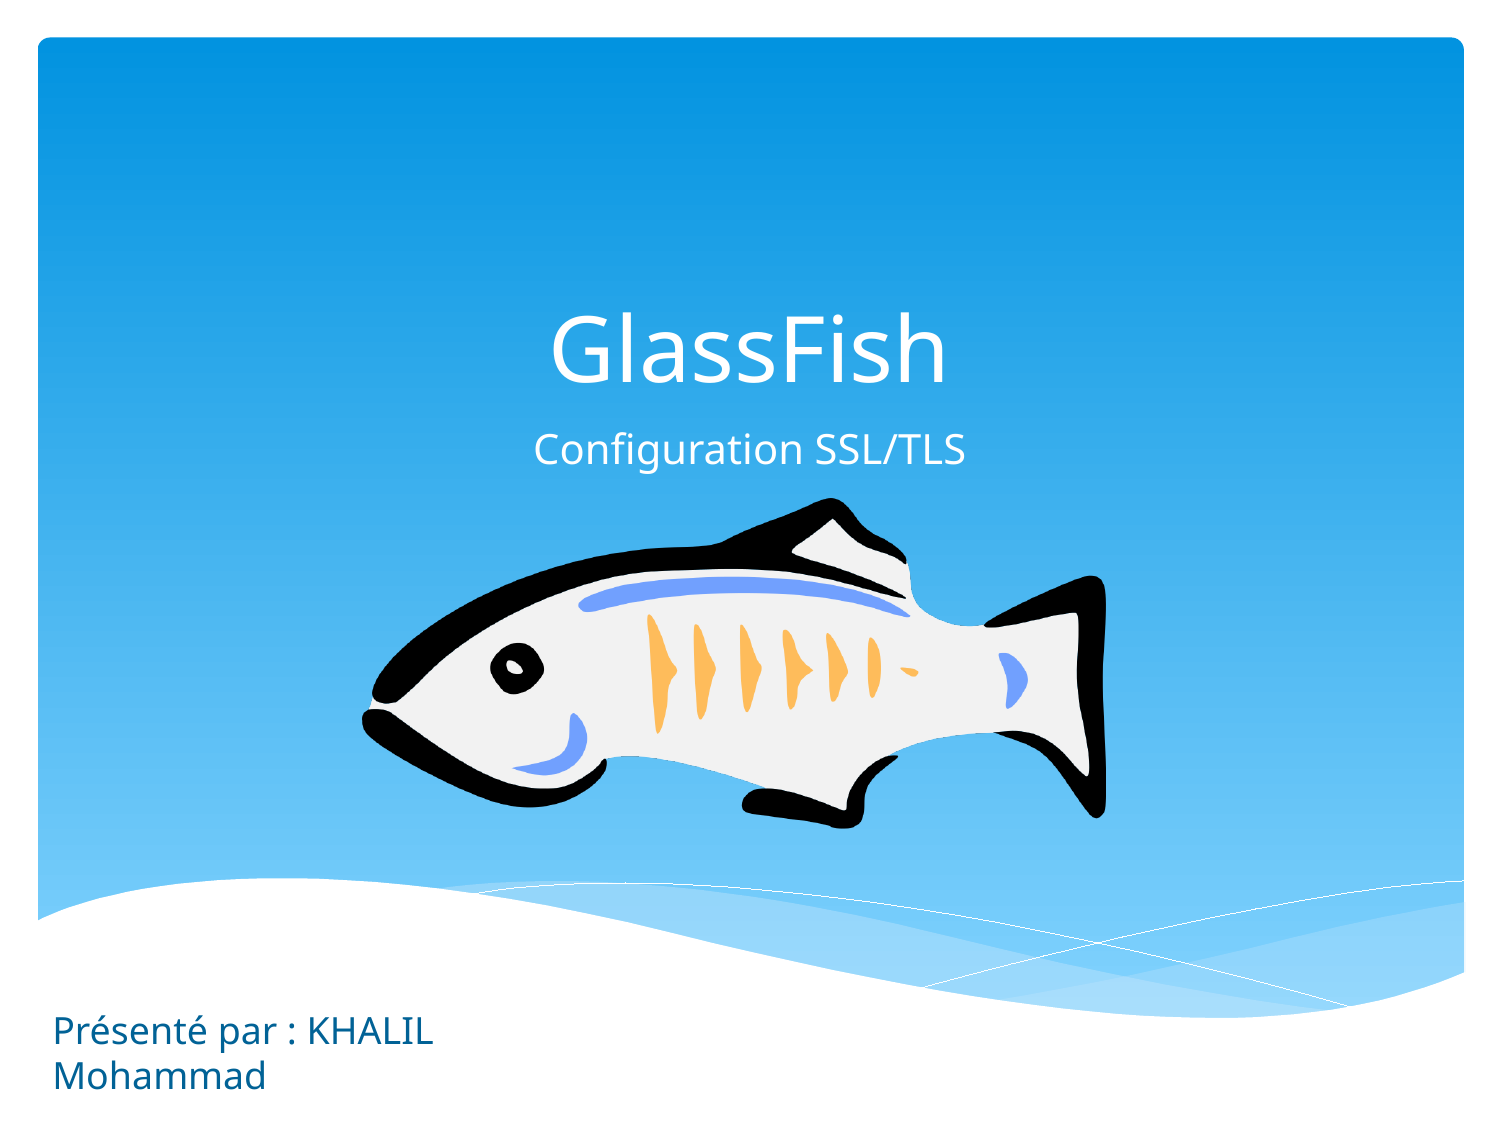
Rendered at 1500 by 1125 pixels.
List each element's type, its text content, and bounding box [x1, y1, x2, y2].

text_box Présenté par : KHALIL Mohammad [37, 999, 638, 1105]
title GlassFish [112, 262, 1388, 409]
subtitle Configuration SSL/TLS [225, 415, 1275, 657]
picture [362, 498, 1106, 829]
